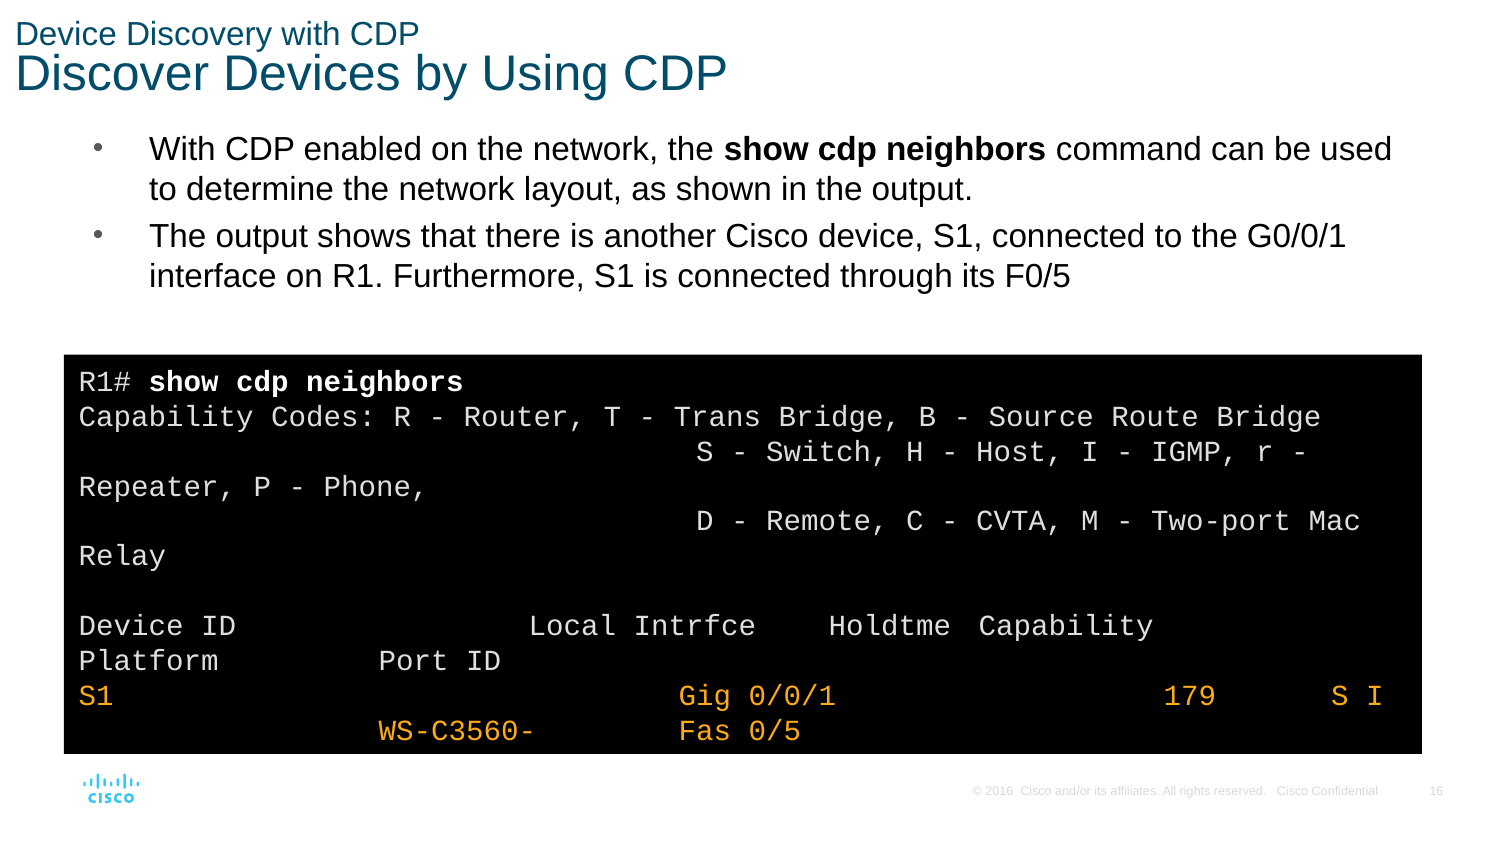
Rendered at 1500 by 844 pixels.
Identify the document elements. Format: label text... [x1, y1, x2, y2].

title Device Discovery with CDP Discover Devices by Using CDP [0, 0, 1369, 121]
list With CDP enabled on the network, the show cdp neighbors command can be used to determine the network layout, as shown in the output. The output shows that there is another Cisco device, S1, connected to the G0/0/1 interface on R1. Furthermore, S1 is connected through its F0/5 [77, 120, 1437, 333]
text_box R1# show cdp neighbors Capability Codes: R - Router, T - Trans Bridge, B - Source Route Bridge S - Switch, H - Host, I - IGMP, r - Repeater, P - Phone, D - Remote, C - CVTA, M - Two-port Mac Relay Device ID Local Intrfce Holdtme Capability Platform Port ID S1 Gig 0/0/1 179 S I WS-C3560- Fas 0/5 [63, 354, 1422, 754]
